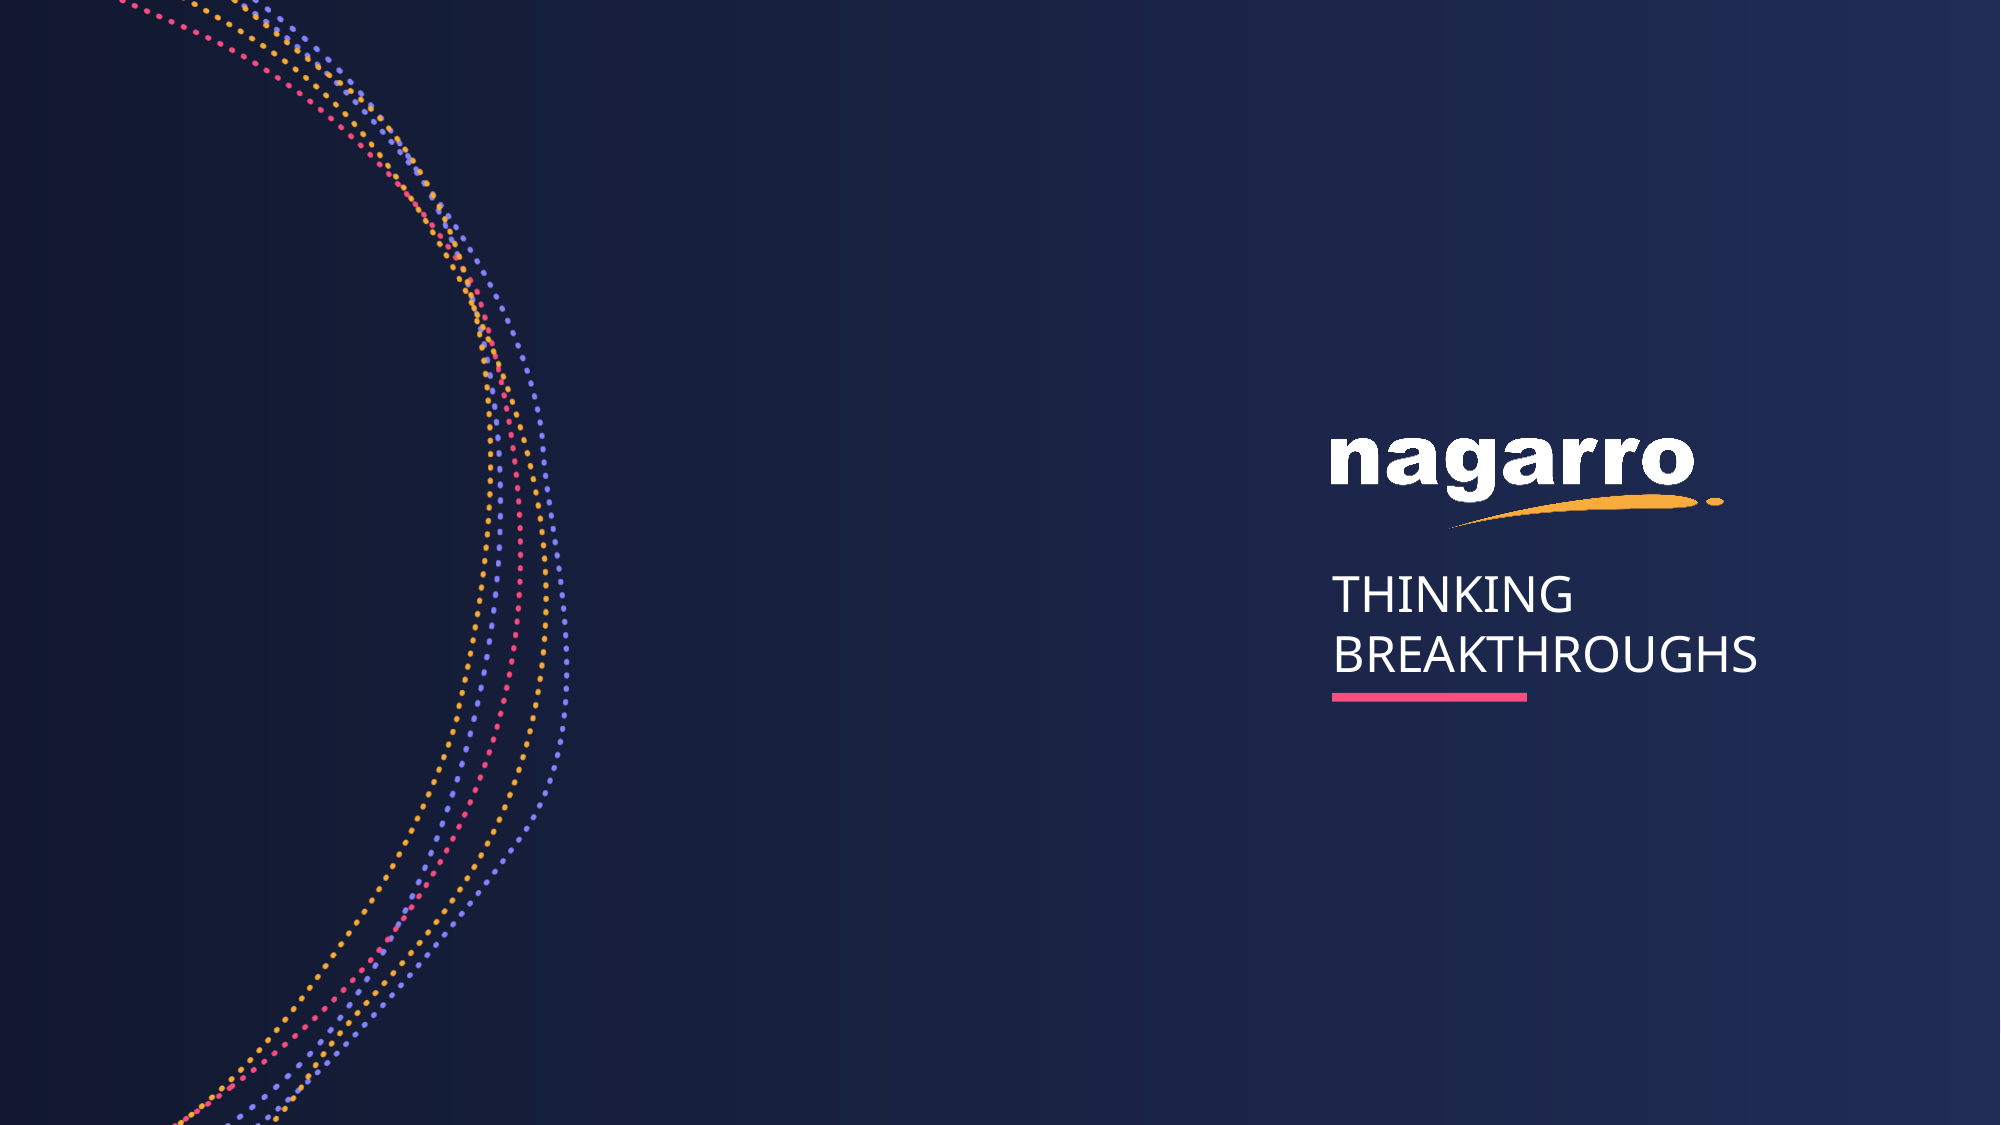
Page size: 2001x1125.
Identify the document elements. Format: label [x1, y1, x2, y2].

picture [1331, 438, 1724, 529]
picture [92, 0, 611, 1125]
